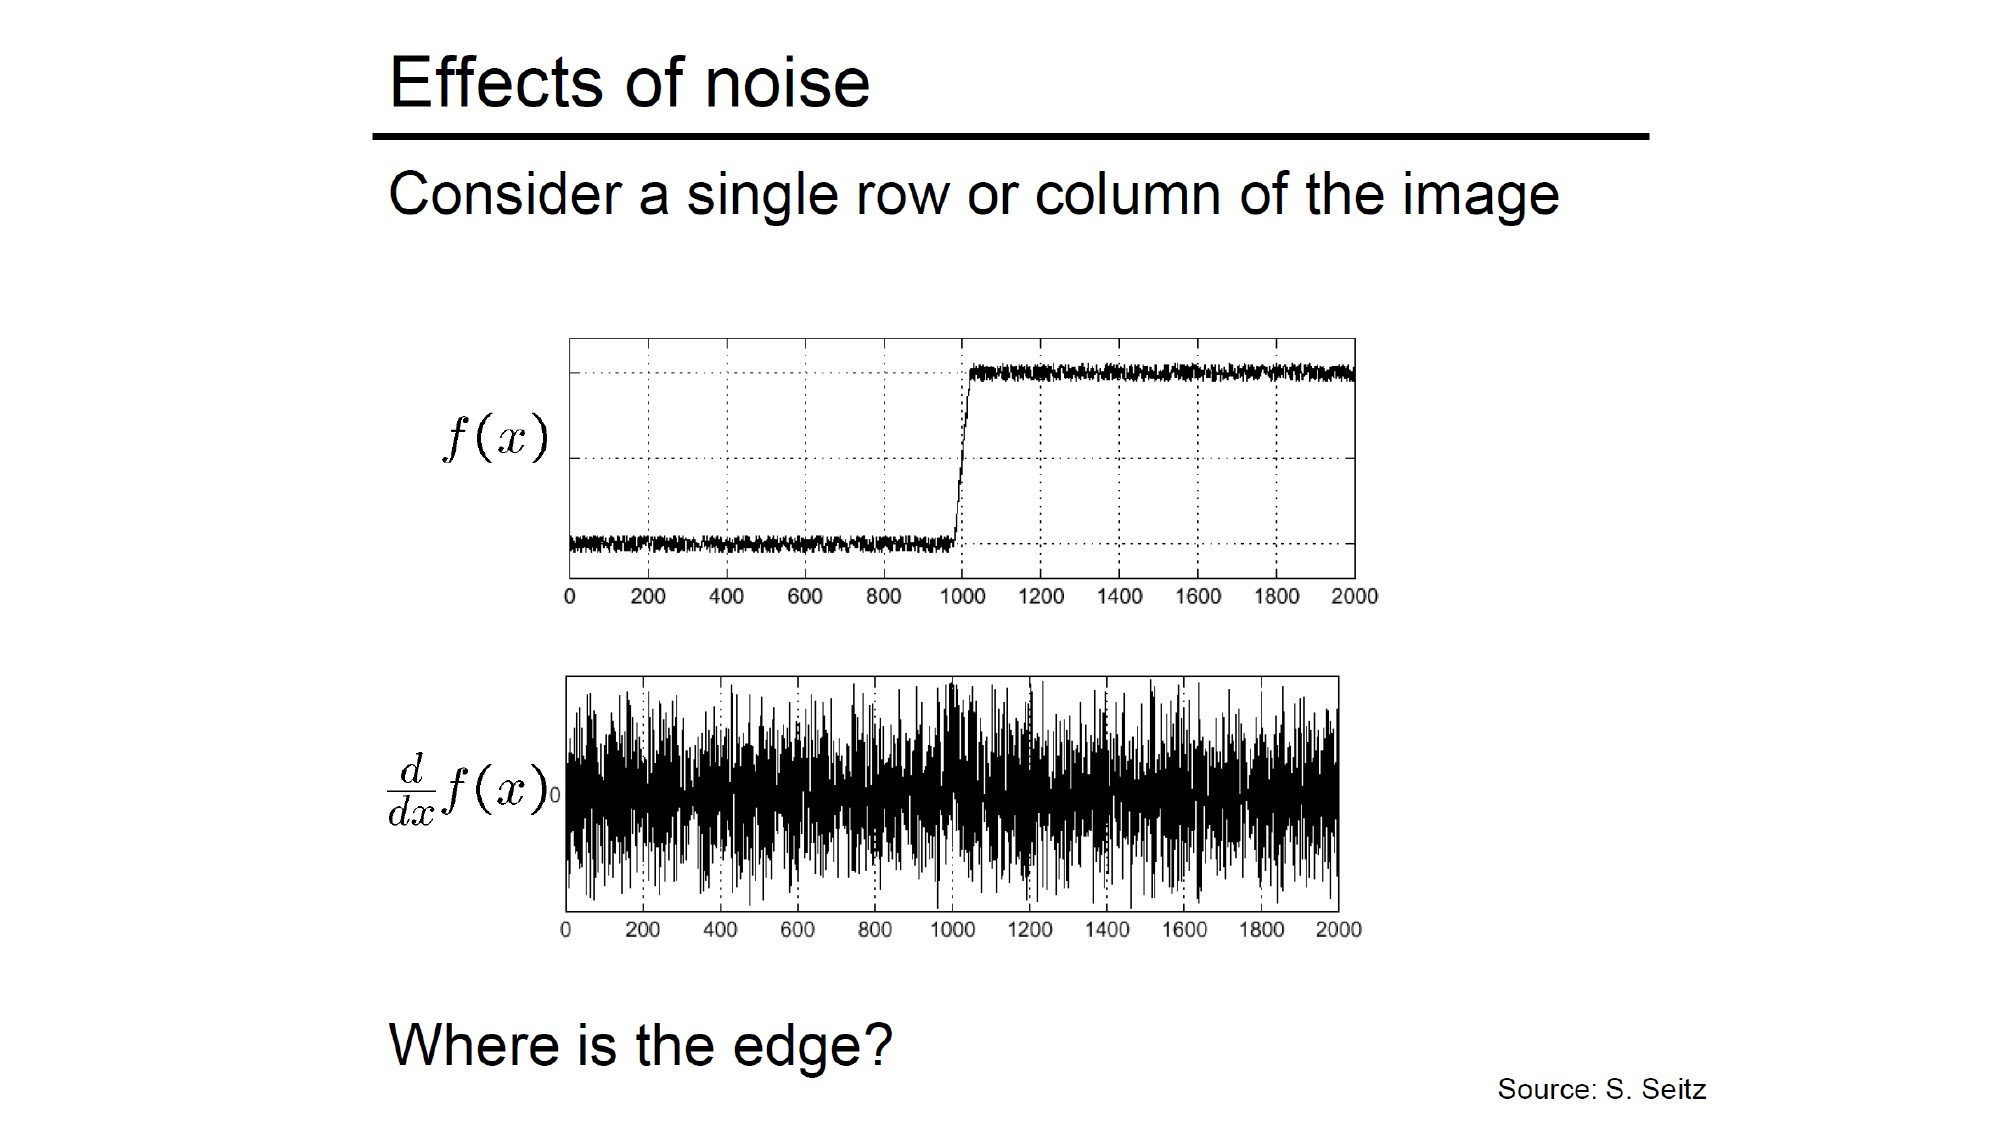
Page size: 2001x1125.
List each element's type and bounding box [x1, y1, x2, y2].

picture [259, 0, 1740, 1125]
